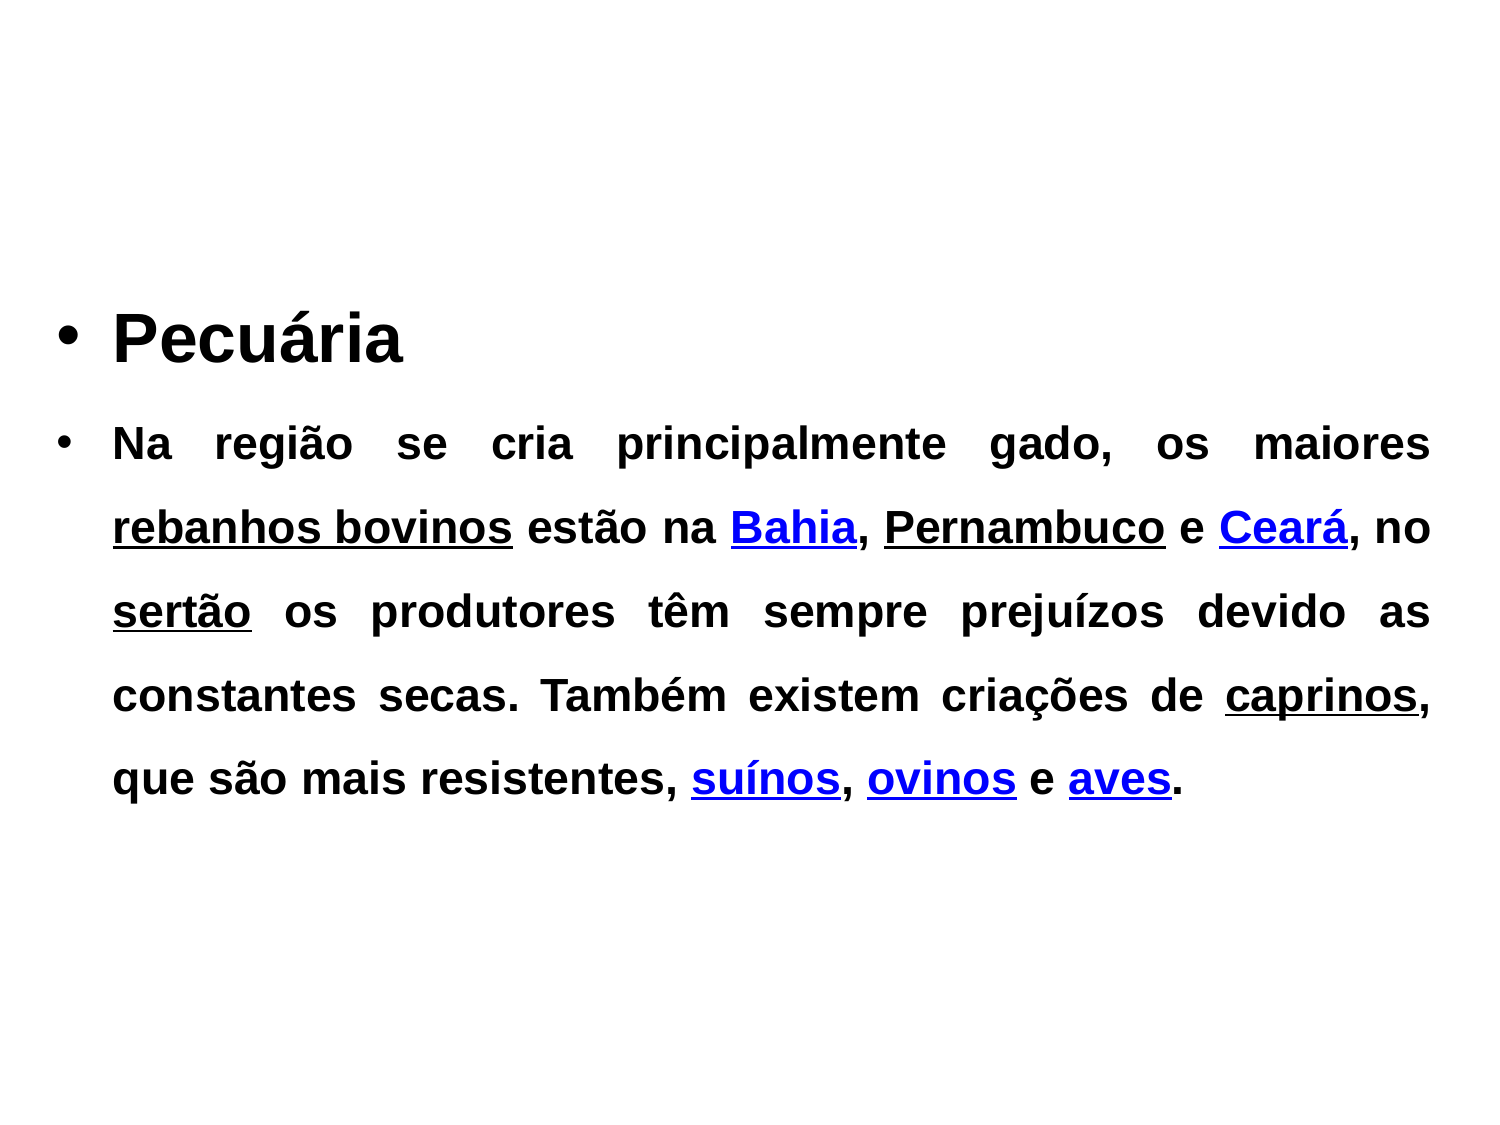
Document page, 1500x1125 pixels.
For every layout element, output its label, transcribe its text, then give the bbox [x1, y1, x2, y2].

list Pecuária Na região se cria principalmente gado, os maiores rebanhos bovinos estão na Bahia, Pernambuco e Ceará, no sertão os produtores têm sempre prejuízos devido as constantes secas. Também existem criações de caprinos, que são mais resistentes, suínos, ovinos e aves. [41, 243, 1447, 823]
